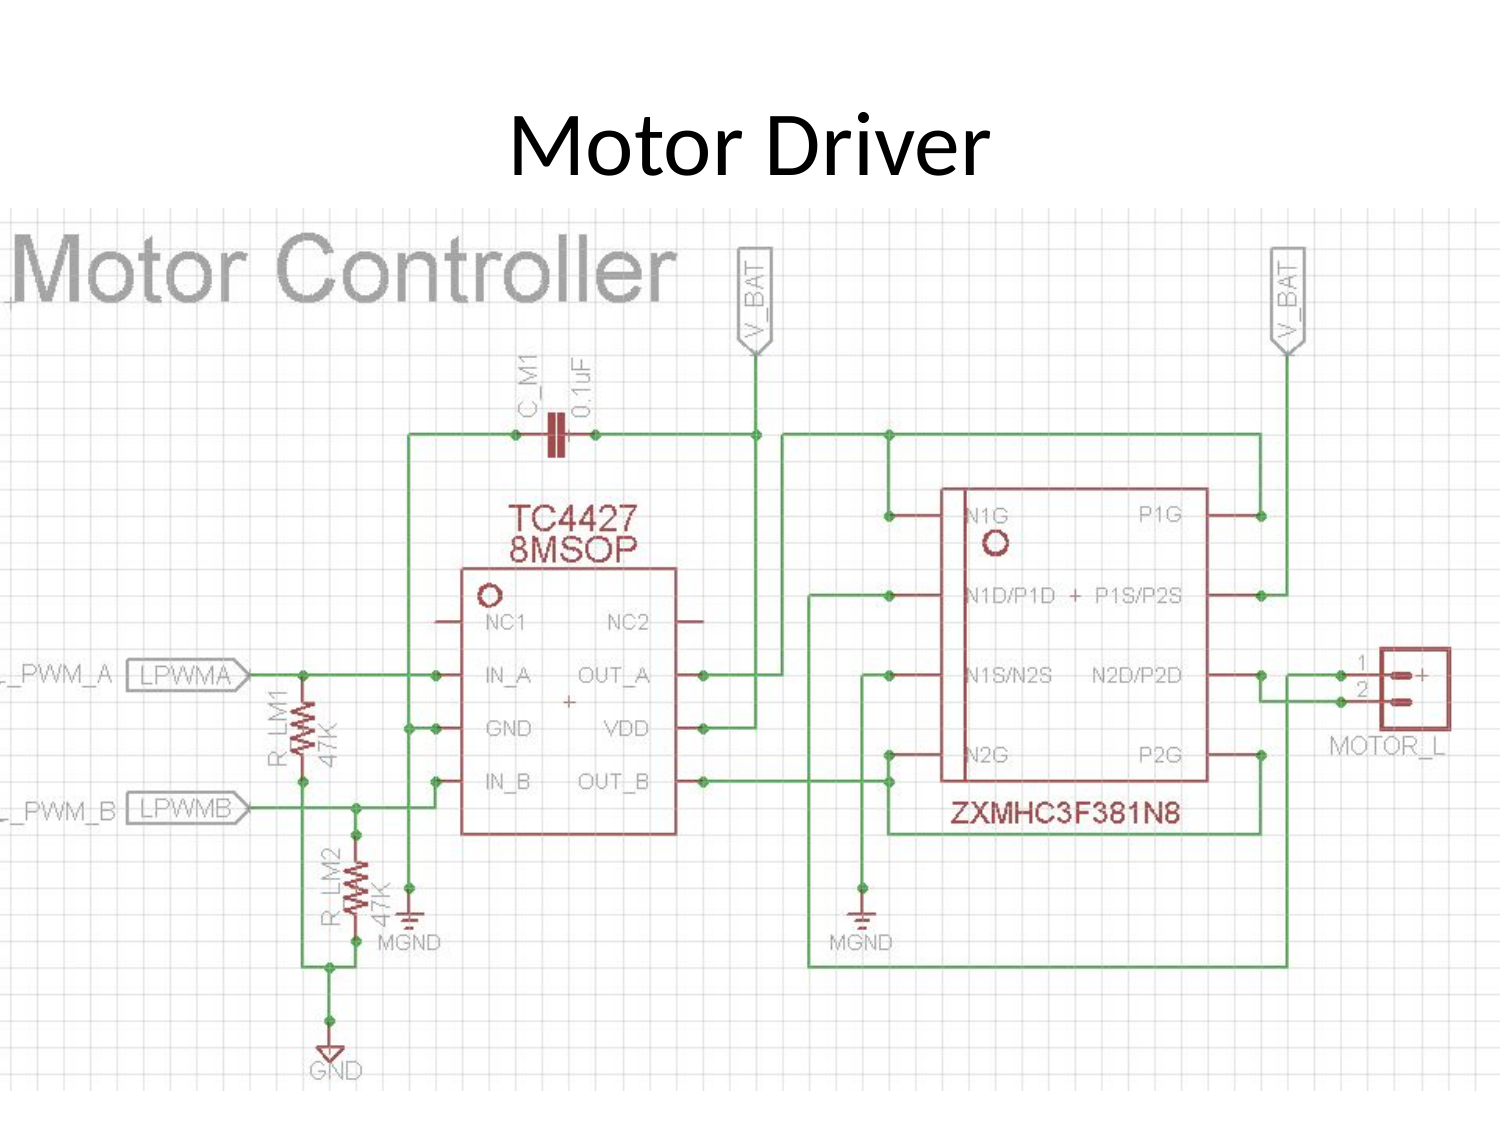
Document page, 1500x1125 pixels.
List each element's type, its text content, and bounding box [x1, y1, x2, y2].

picture [0, 207, 1500, 1092]
title Motor Driver [75, 45, 1425, 206]
